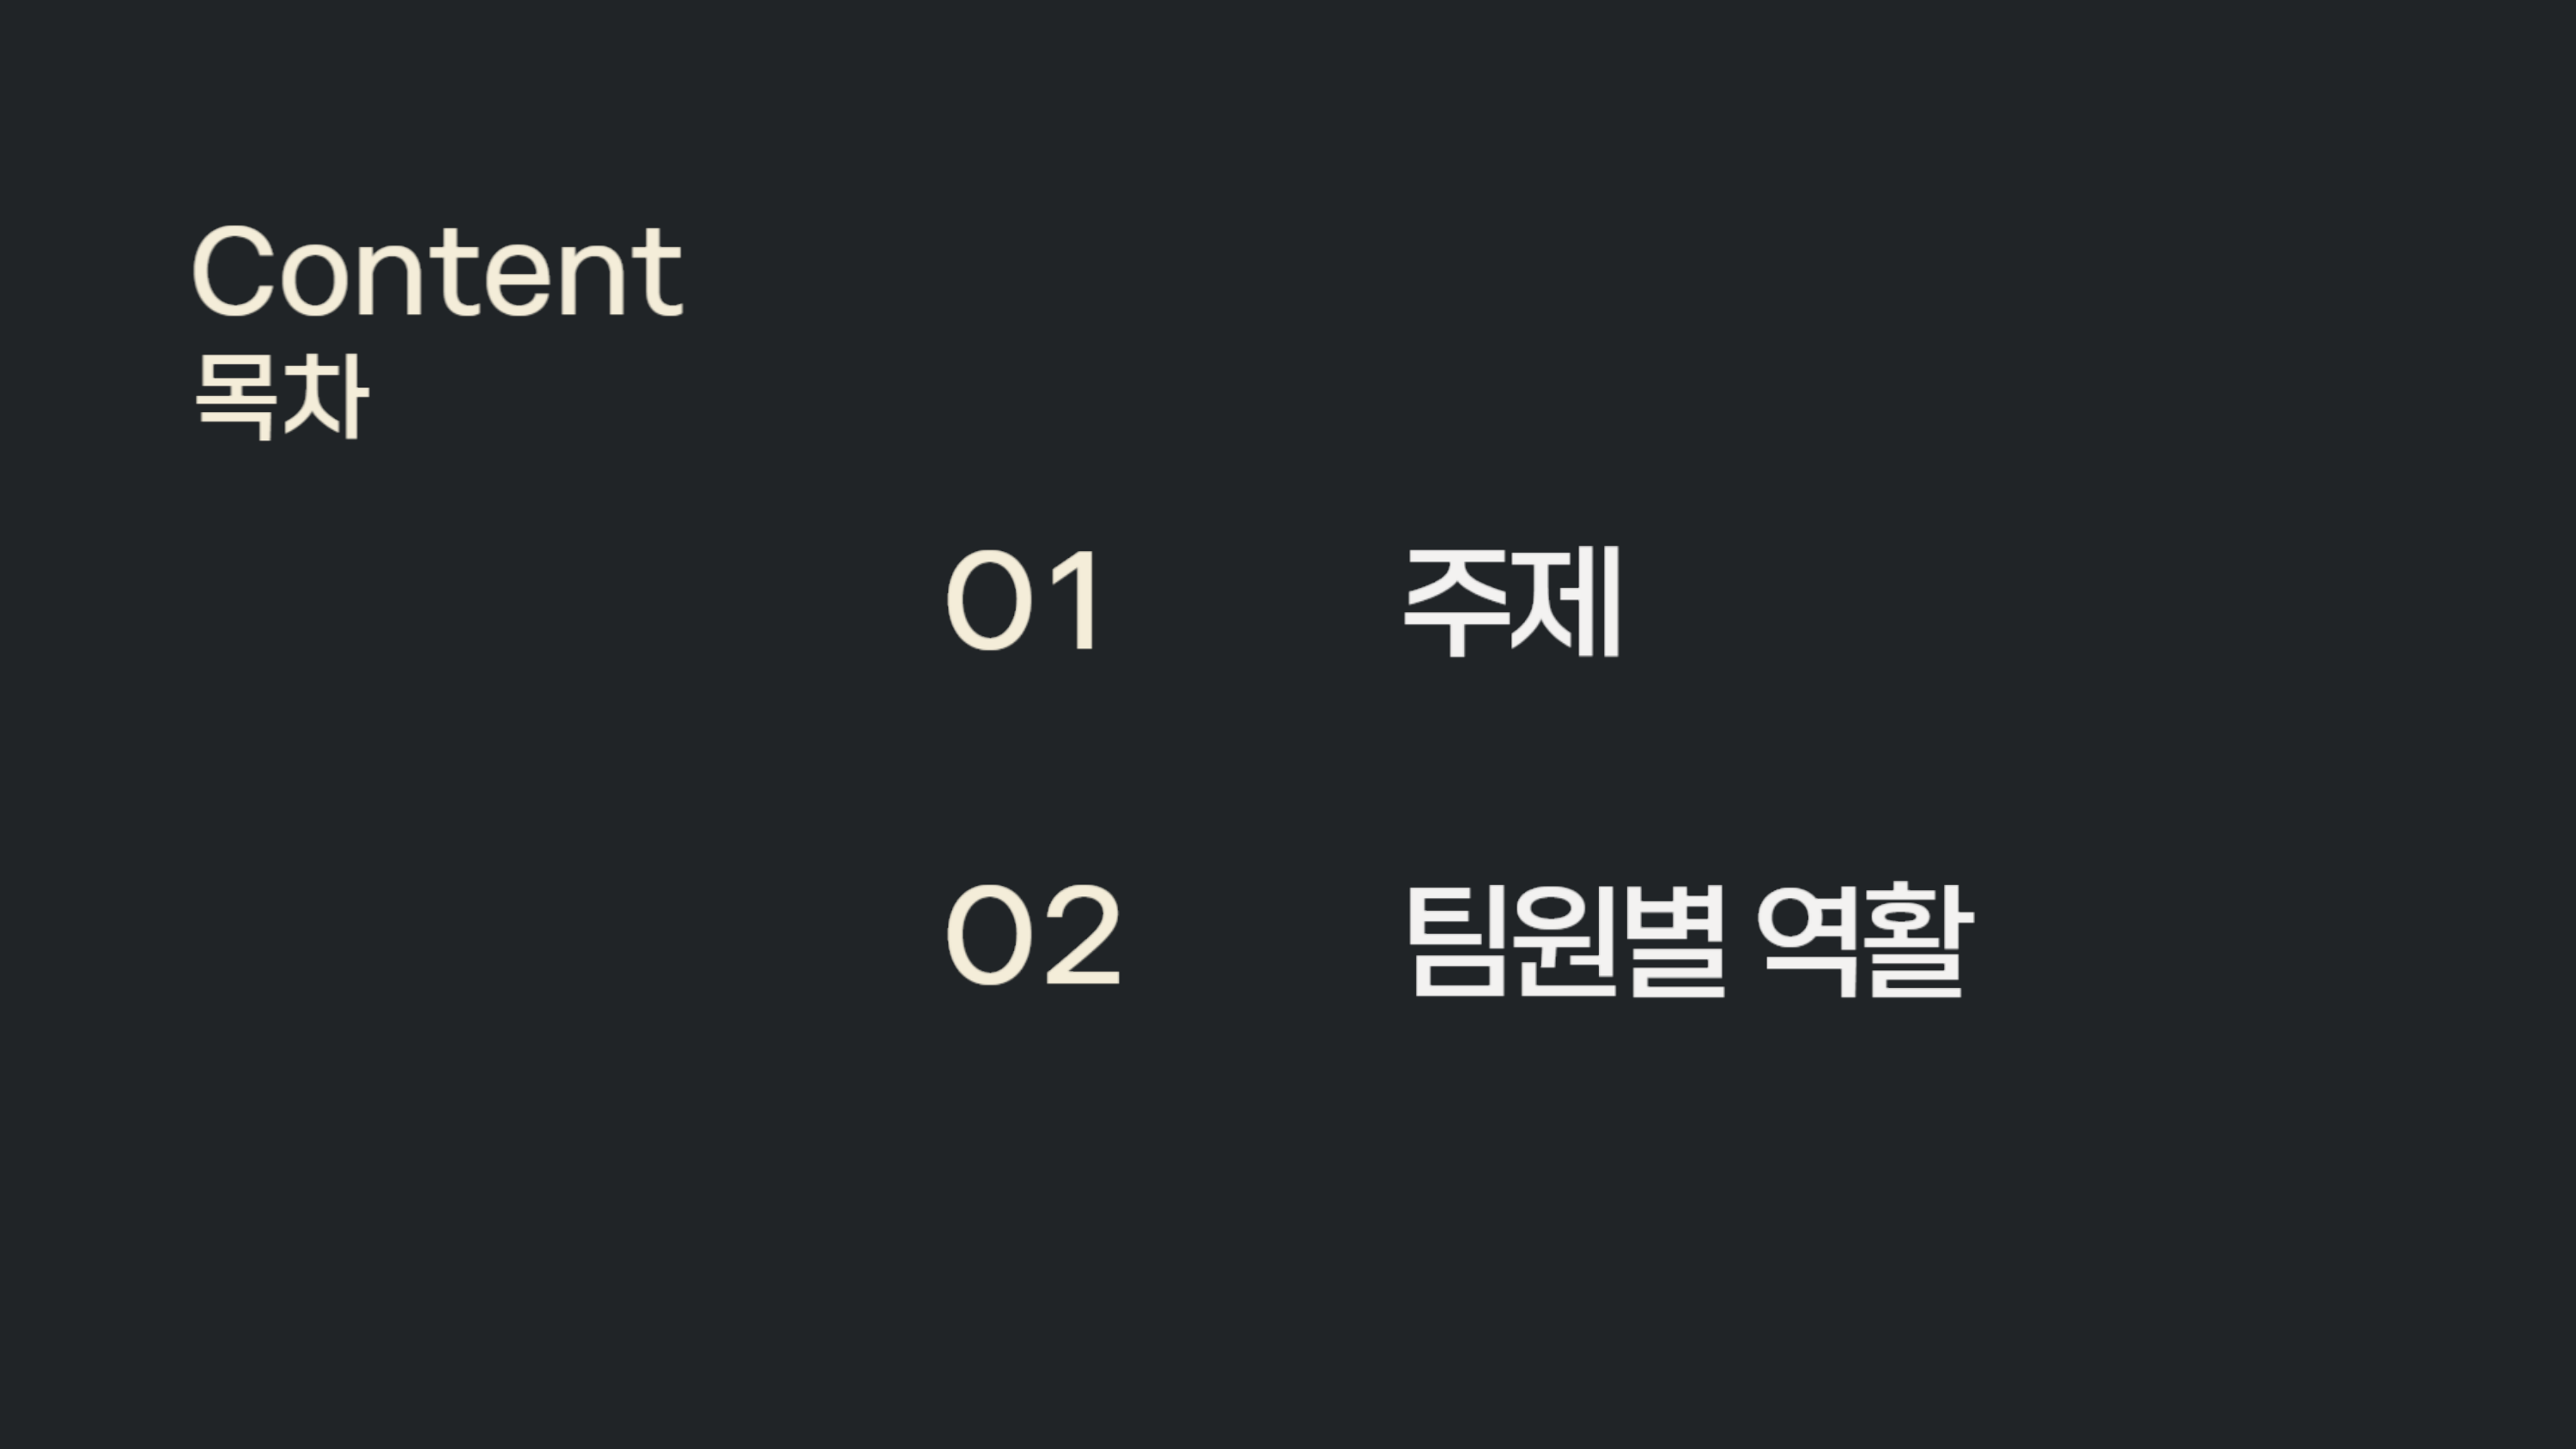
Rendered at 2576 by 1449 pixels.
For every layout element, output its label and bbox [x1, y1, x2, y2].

picture [943, 532, 1294, 668]
picture [192, 343, 609, 447]
picture [189, 207, 944, 333]
picture [1401, 532, 2576, 668]
picture [943, 867, 1294, 1003]
picture [1401, 871, 2576, 1007]
